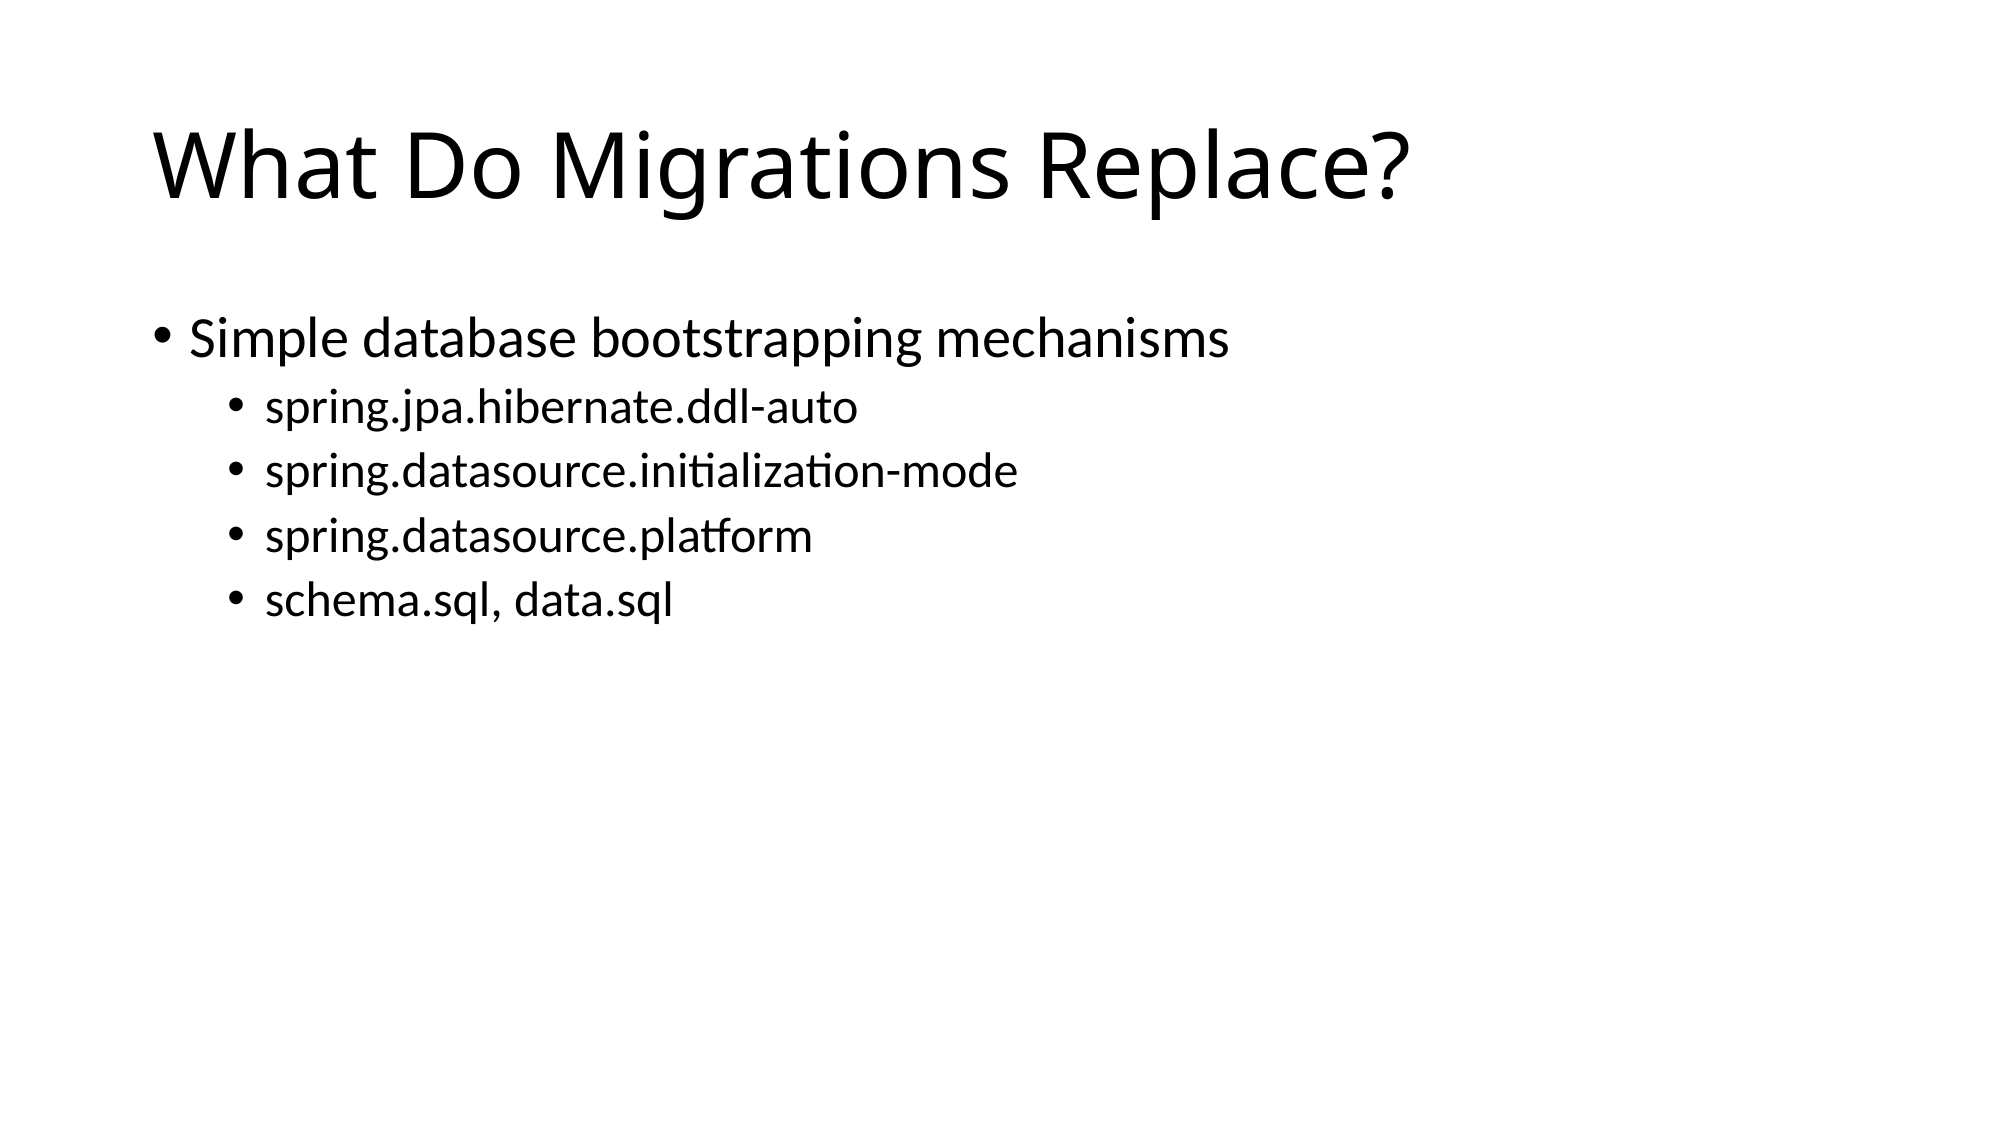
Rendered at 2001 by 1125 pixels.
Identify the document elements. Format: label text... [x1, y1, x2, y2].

list Simple database bootstrapping mechanisms spring.jpa.hibernate.ddl-auto spring.datasource.initialization-mode spring.datasource.platform schema.sql, data.sql [137, 299, 1863, 1014]
title What Do Migrations Replace? [137, 59, 1863, 278]
